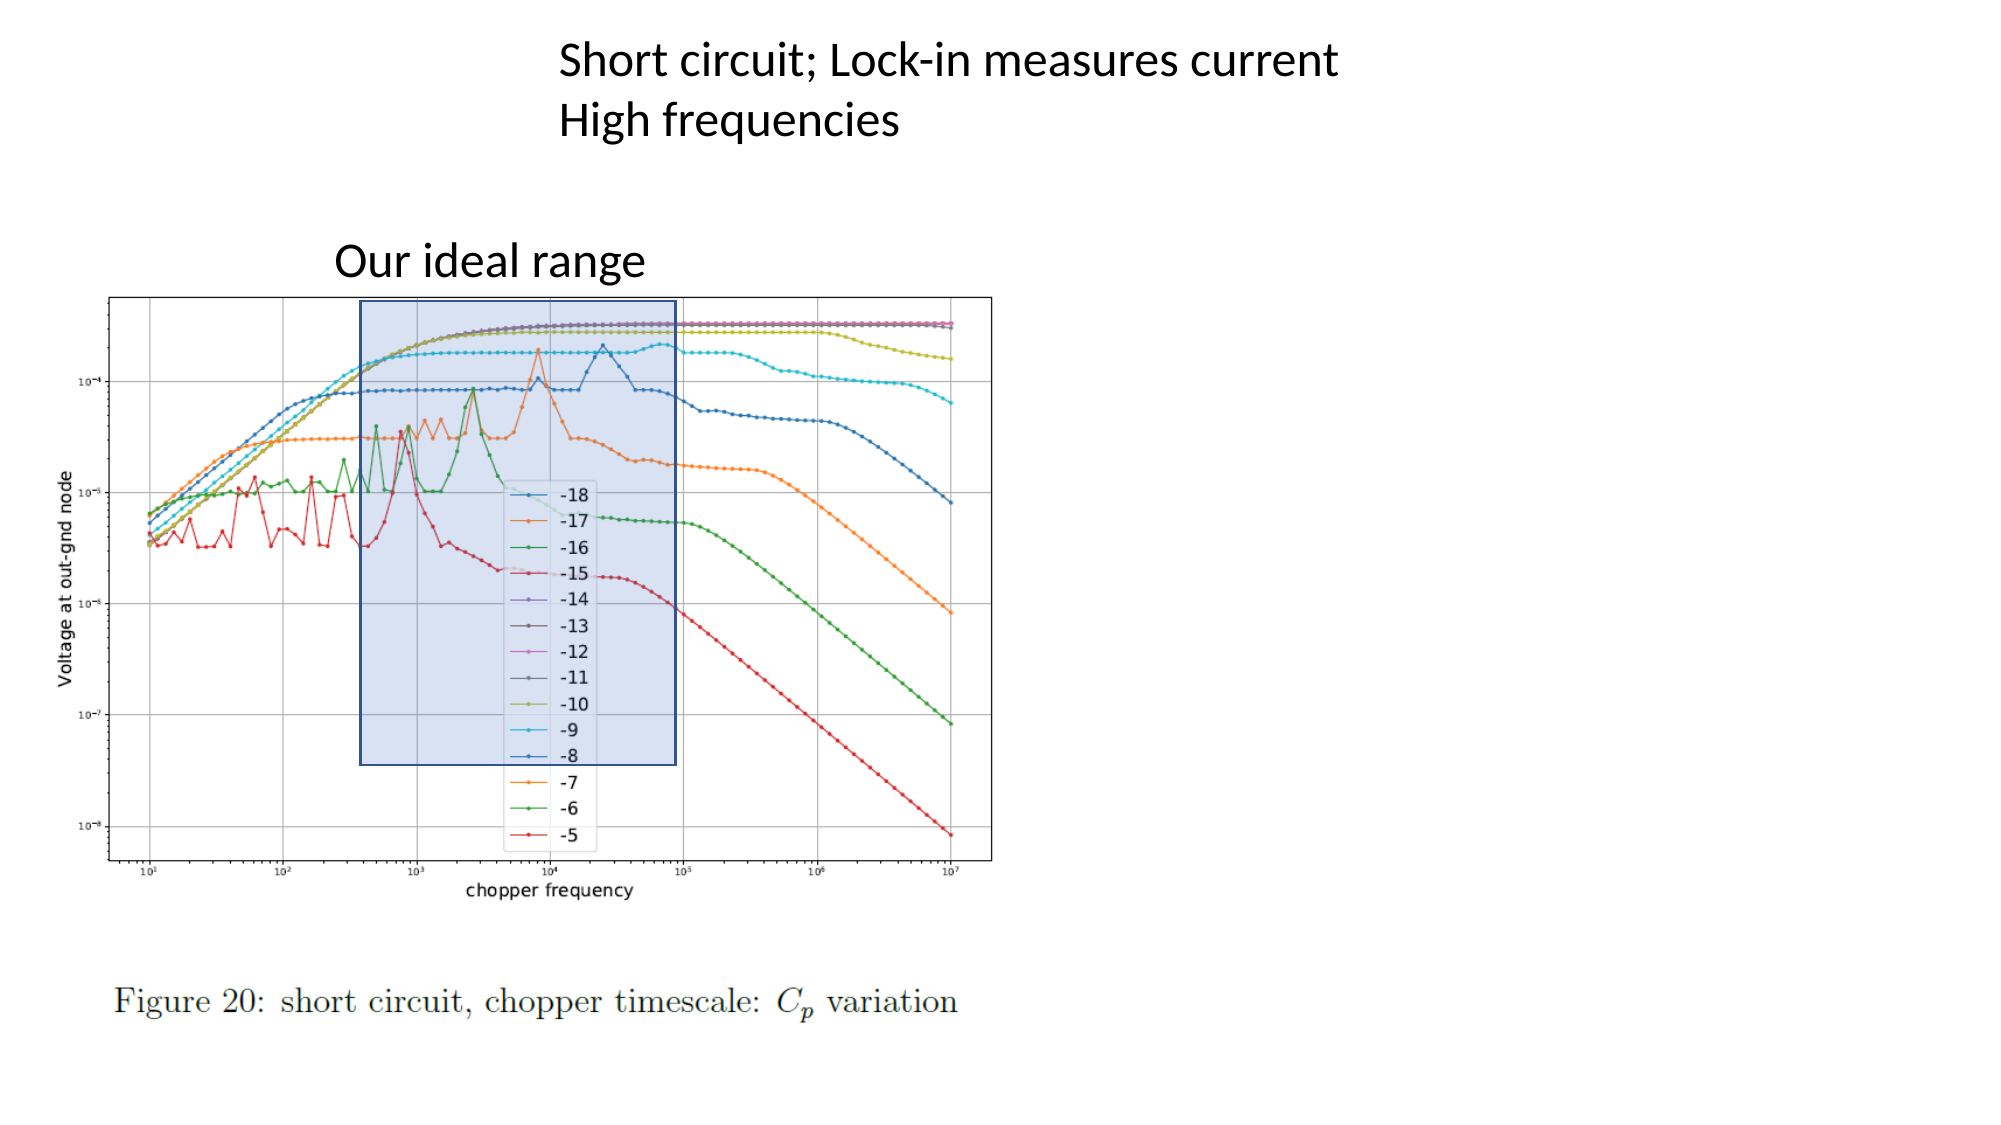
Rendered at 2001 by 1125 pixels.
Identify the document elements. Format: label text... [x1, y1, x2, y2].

text_box Our ideal range [319, 219, 1202, 295]
picture [0, 249, 1088, 1025]
text_box Short circuit; Lock-in measures current High frequencies [543, 19, 1427, 214]
